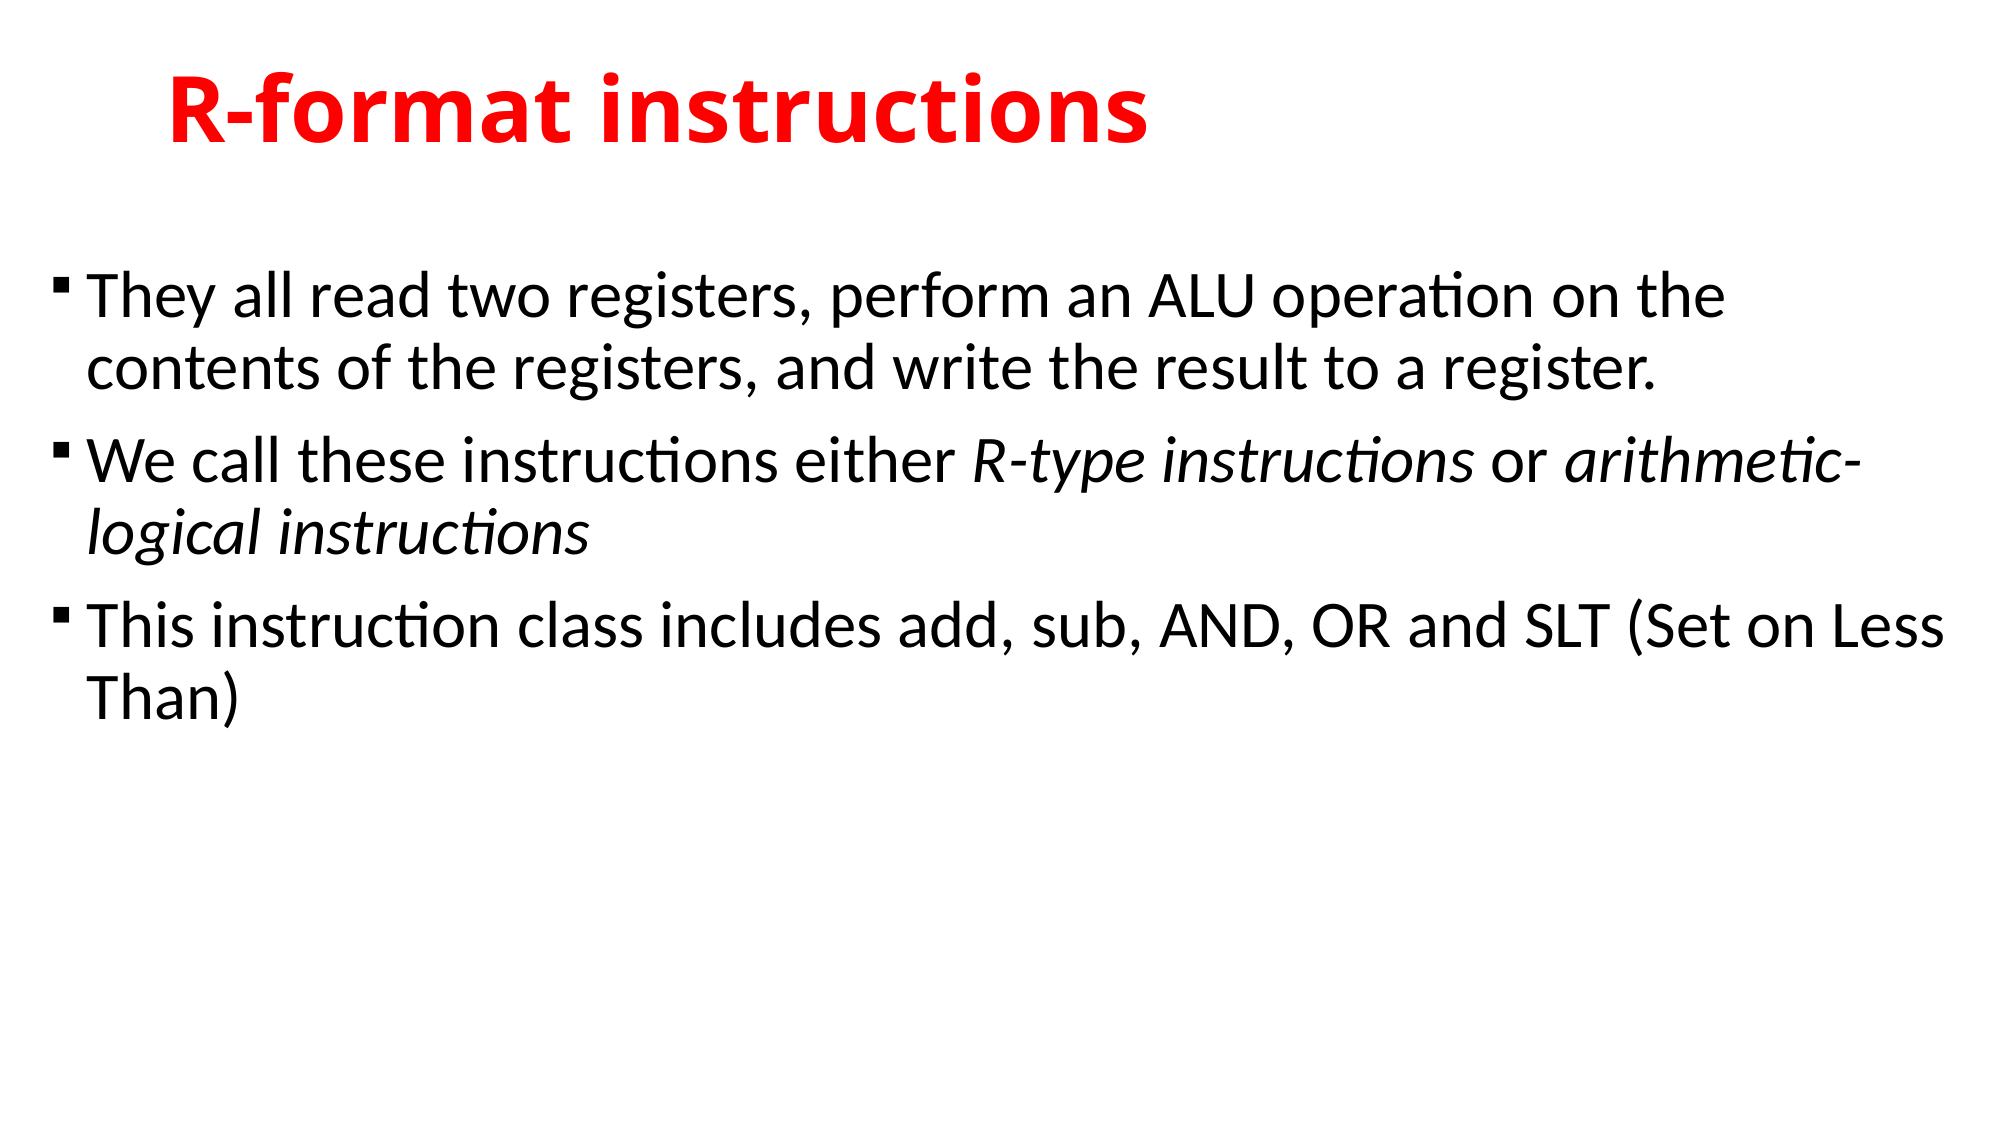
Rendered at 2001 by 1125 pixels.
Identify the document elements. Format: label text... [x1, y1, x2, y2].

list They all read two registers, perform an ALU operation on the contents of the registers, and write the result to a register. We call these instructions either R-type instructions or arithmetic-logical instructions This instruction class includes add, sub, AND, OR and SLT (Set on Less Than) [34, 252, 1966, 1045]
title R-format instructions [0, 4, 2000, 222]
